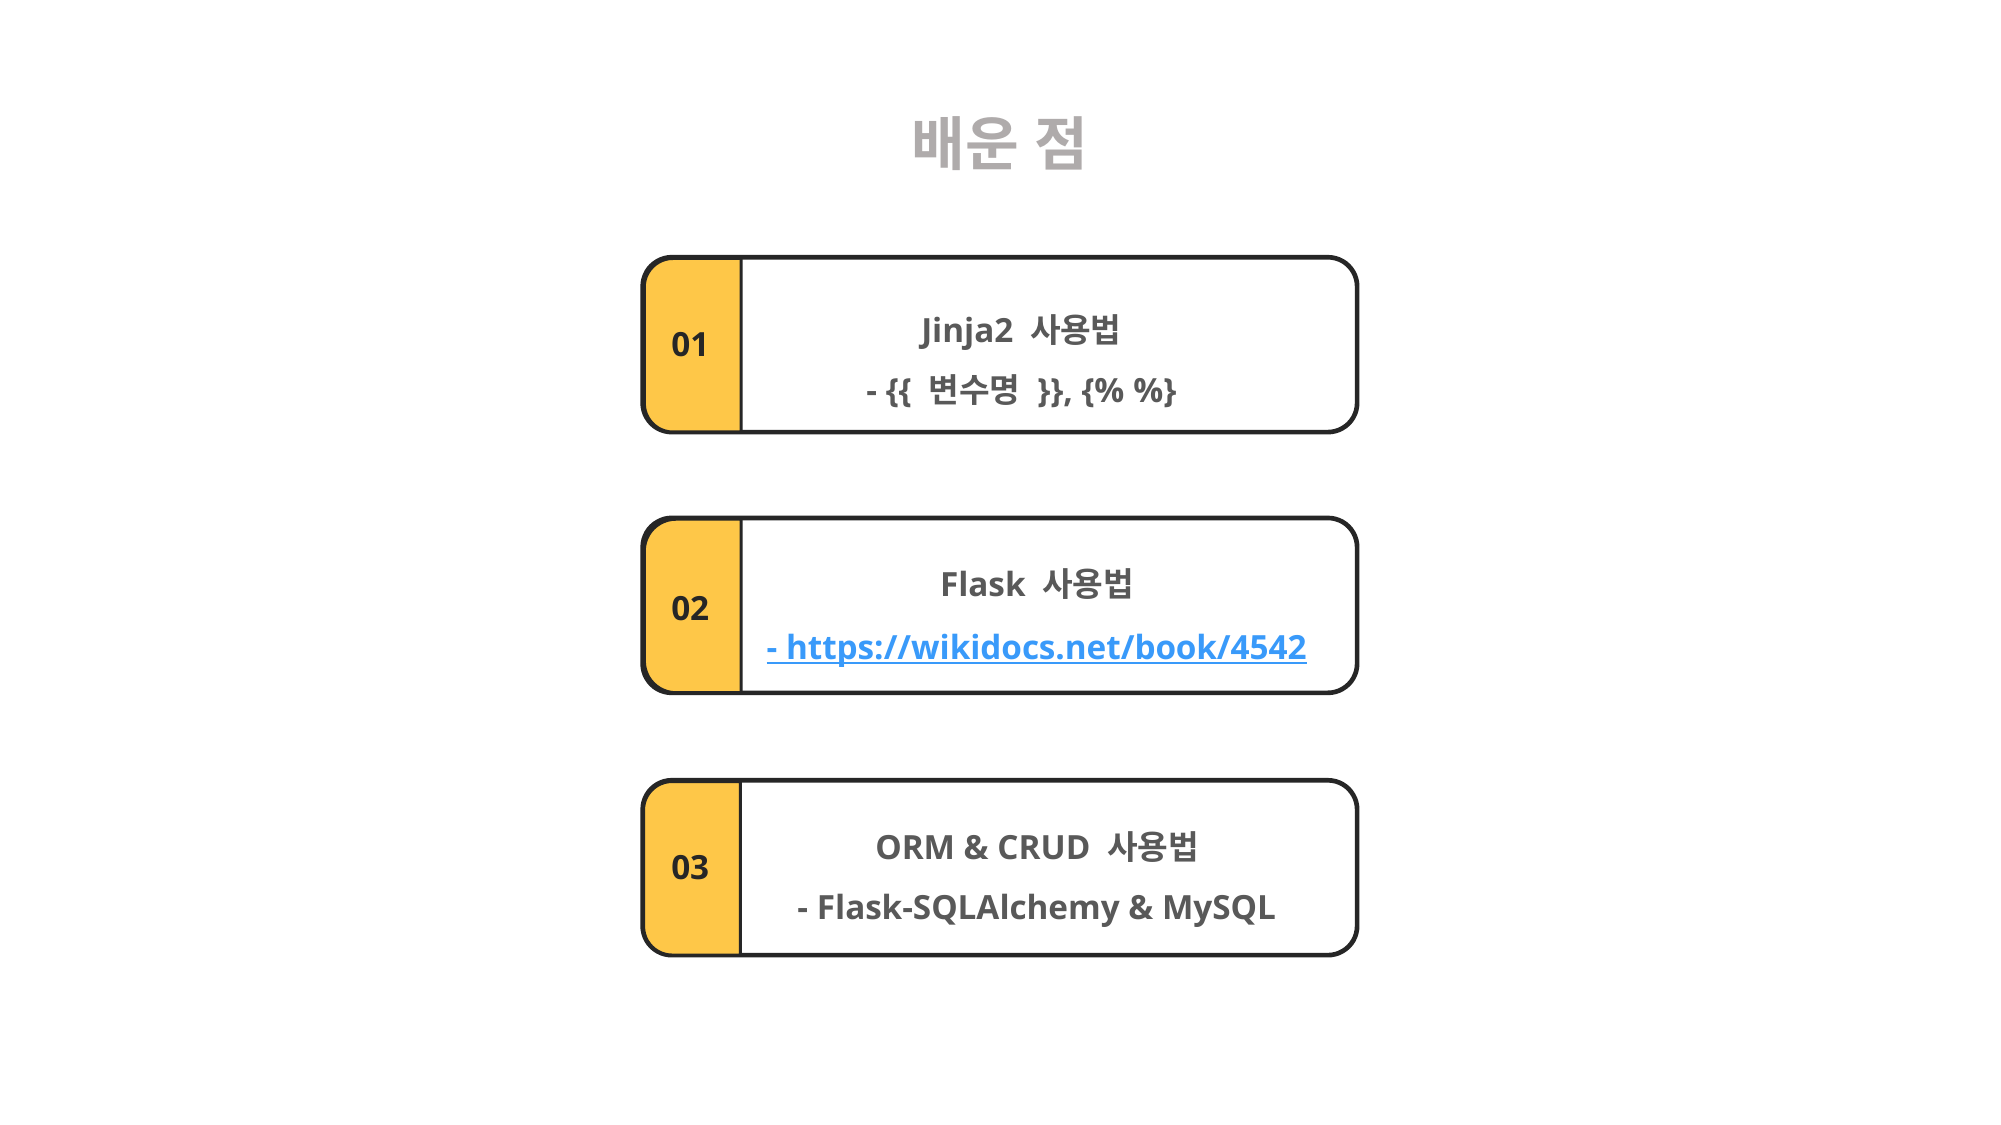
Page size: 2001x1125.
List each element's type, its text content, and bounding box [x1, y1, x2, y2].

text_box 03 [656, 838, 725, 894]
text_box [641, 516, 1359, 694]
text_box [641, 256, 1359, 434]
text_box Jinja2 사용법 - {{ 변수명 }}, {% %} [752, 281, 1291, 416]
text_box 배운 점 [335, 99, 1664, 185]
text_box [643, 518, 743, 694]
text_box Flask 사용법 - https://wikidocs.net/book/4542 [723, 536, 1352, 679]
text_box [642, 779, 1359, 957]
text_box ORM & CRUD 사용법 - Flask-SQLAlchemy & MySQL [768, 798, 1306, 934]
text_box 02 [656, 579, 725, 635]
text_box 01 [656, 315, 725, 371]
text_box [643, 257, 743, 434]
text_box [642, 780, 742, 957]
